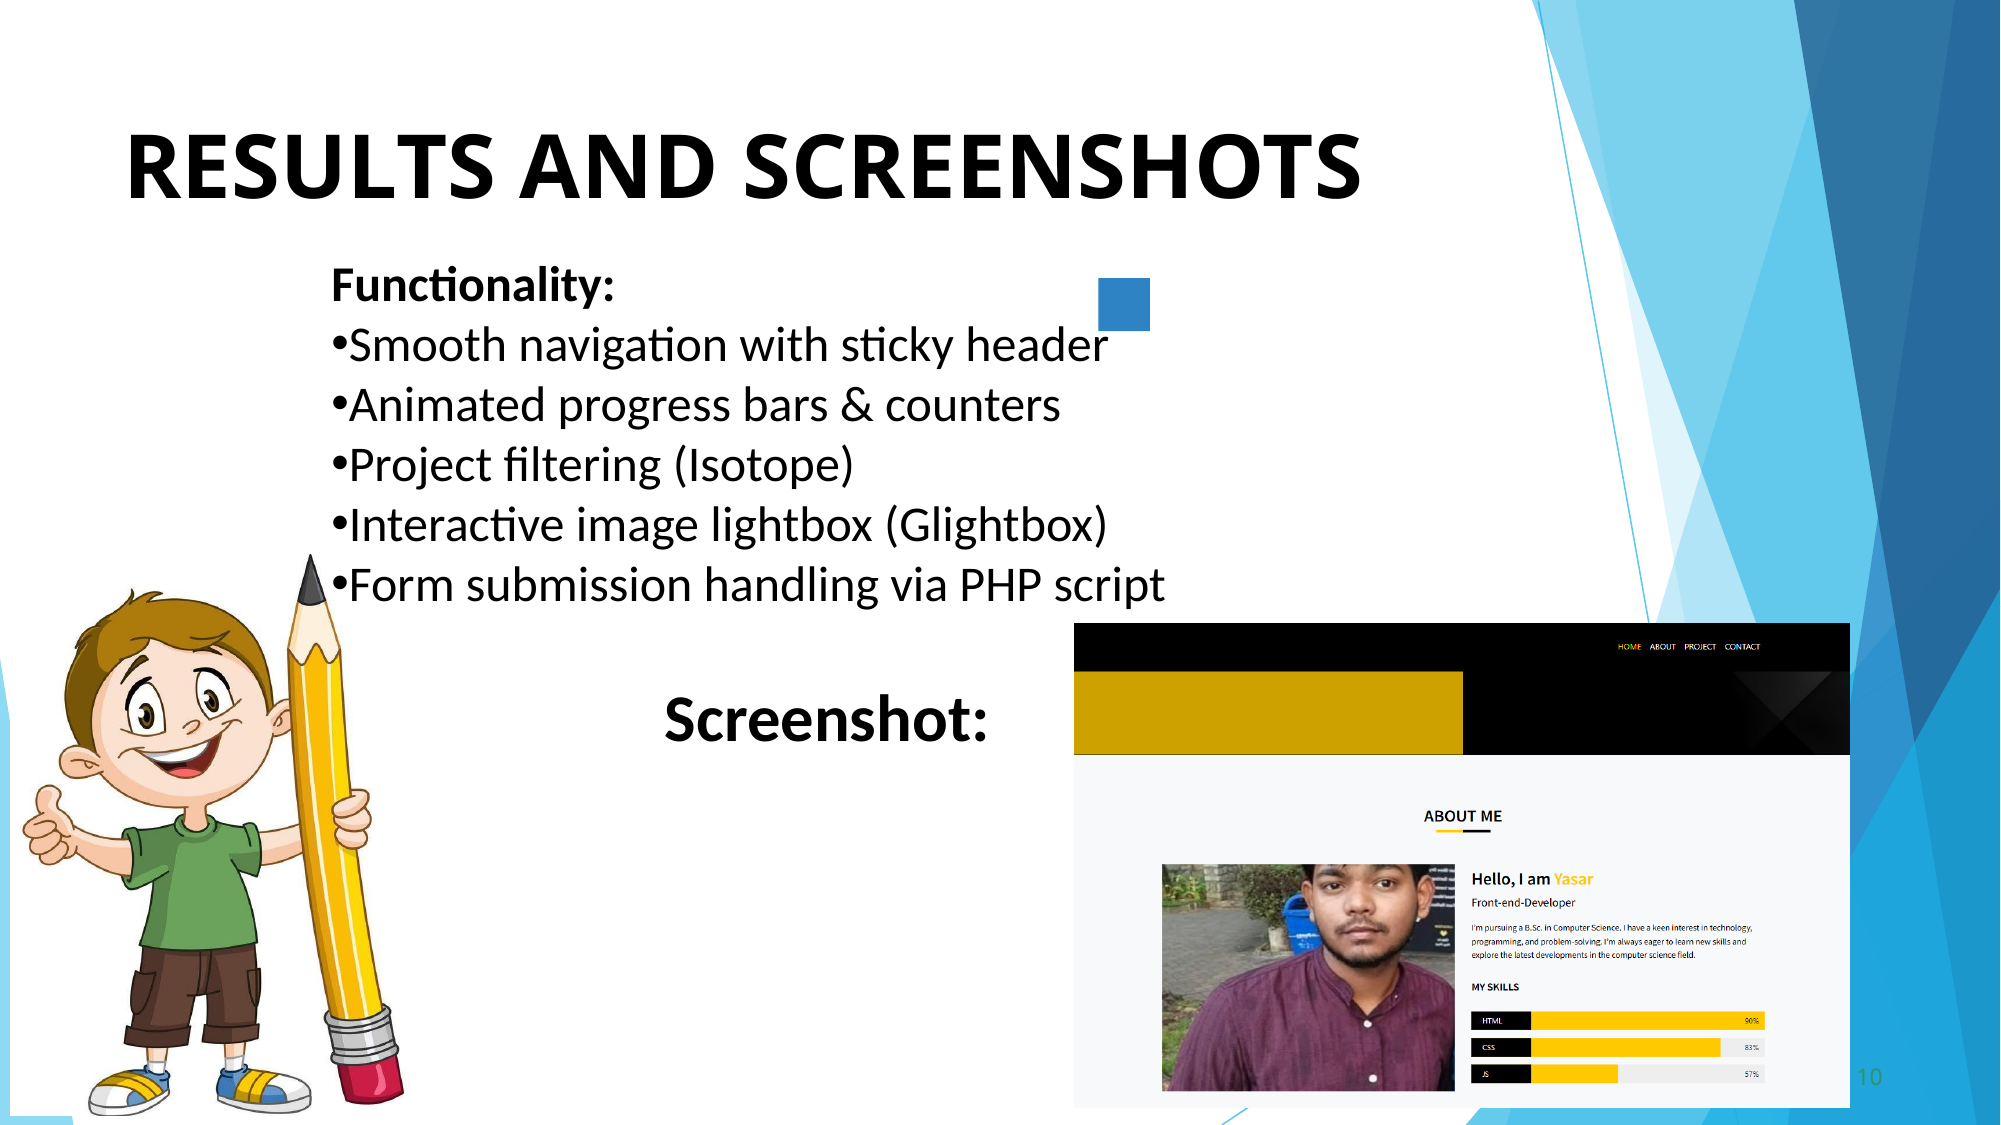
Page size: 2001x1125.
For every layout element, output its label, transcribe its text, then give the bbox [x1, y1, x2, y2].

picture [10, 554, 416, 1116]
text_box [574, 499, 1975, 657]
text_box Functionality: Smooth navigation with sticky header Animated progress bars & counters Project filtering (Isotope) Interactive image lightbox (Glightbox) Form submission handling via PHP script [316, 244, 1318, 620]
text_box Screenshot: [649, 667, 1069, 763]
title RESULTS AND SCREENSHOTS [121, 107, 1513, 298]
picture [1074, 623, 1851, 1108]
text_box 10 [1854, 1061, 1888, 1095]
